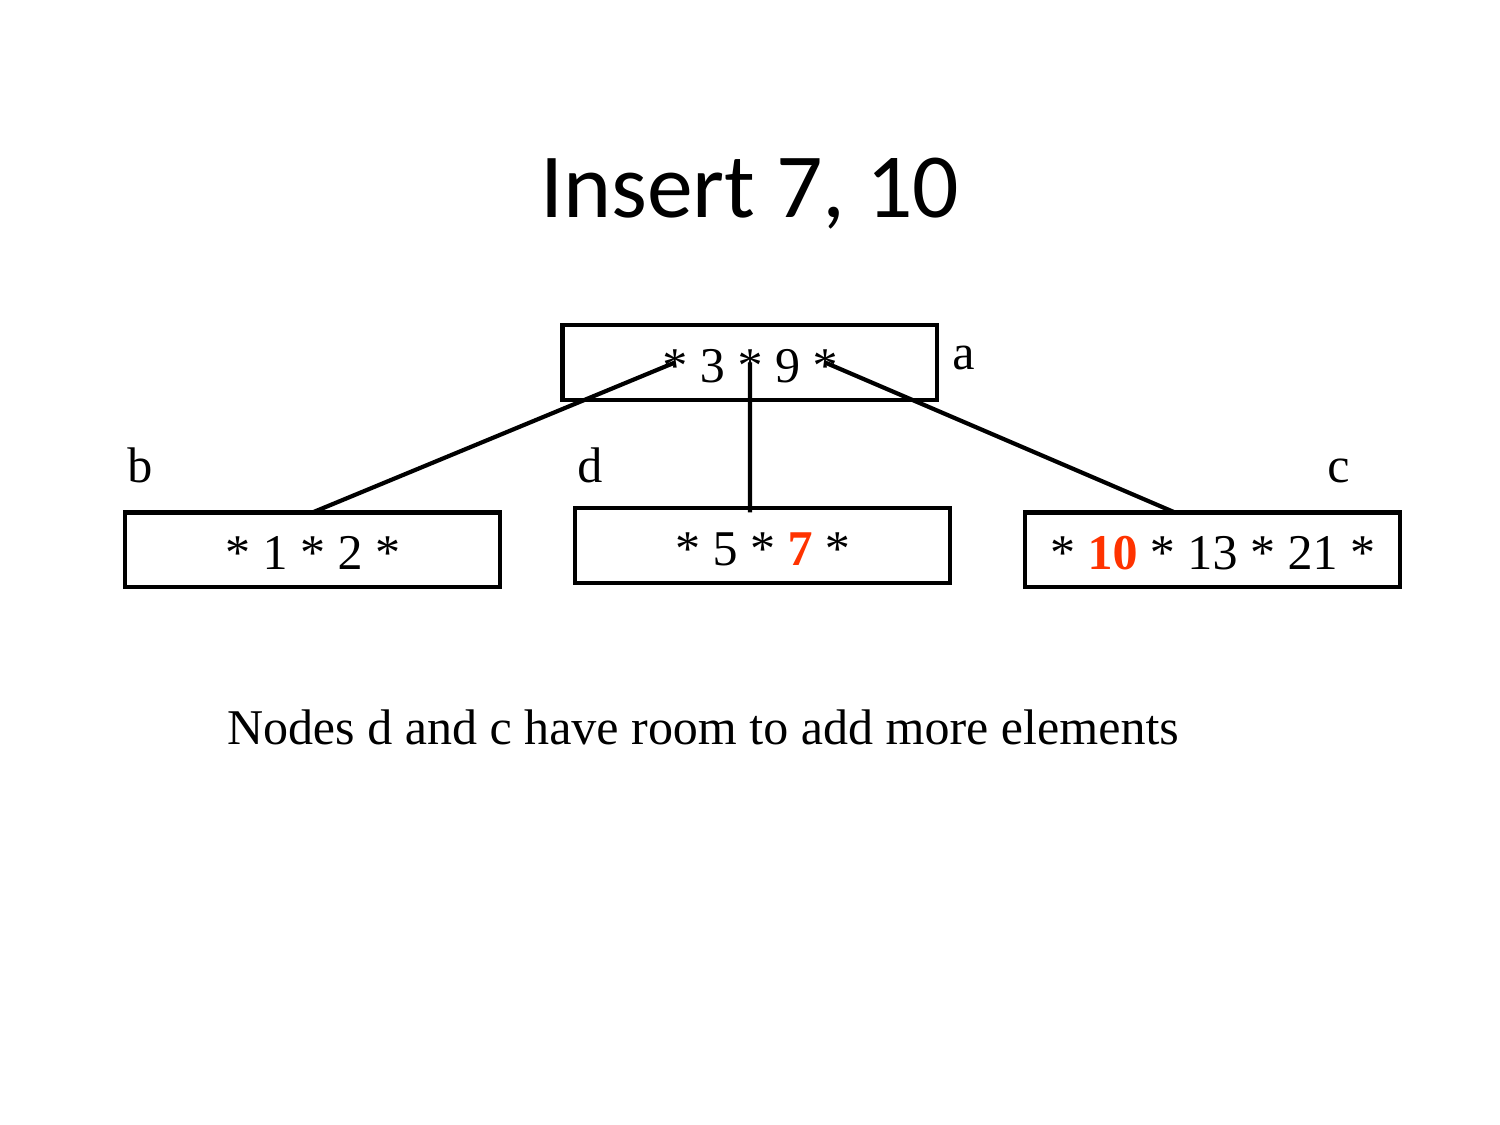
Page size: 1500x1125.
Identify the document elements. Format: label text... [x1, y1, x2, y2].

text_box * 1 * 2 * [124, 512, 500, 588]
title Insert 7, 10 [112, 99, 1388, 263]
text_box d [562, 424, 638, 500]
text_box a [937, 312, 1013, 388]
text_box * 5 * 7 * [574, 508, 950, 583]
text_box c [1312, 424, 1388, 500]
text_box * 10 * 13 * 21 * [1024, 512, 1400, 588]
text_box b [112, 424, 188, 500]
text_box Nodes d and c have room to add more elements [212, 687, 1250, 763]
text_box * 3 * 9 * [562, 324, 938, 400]
